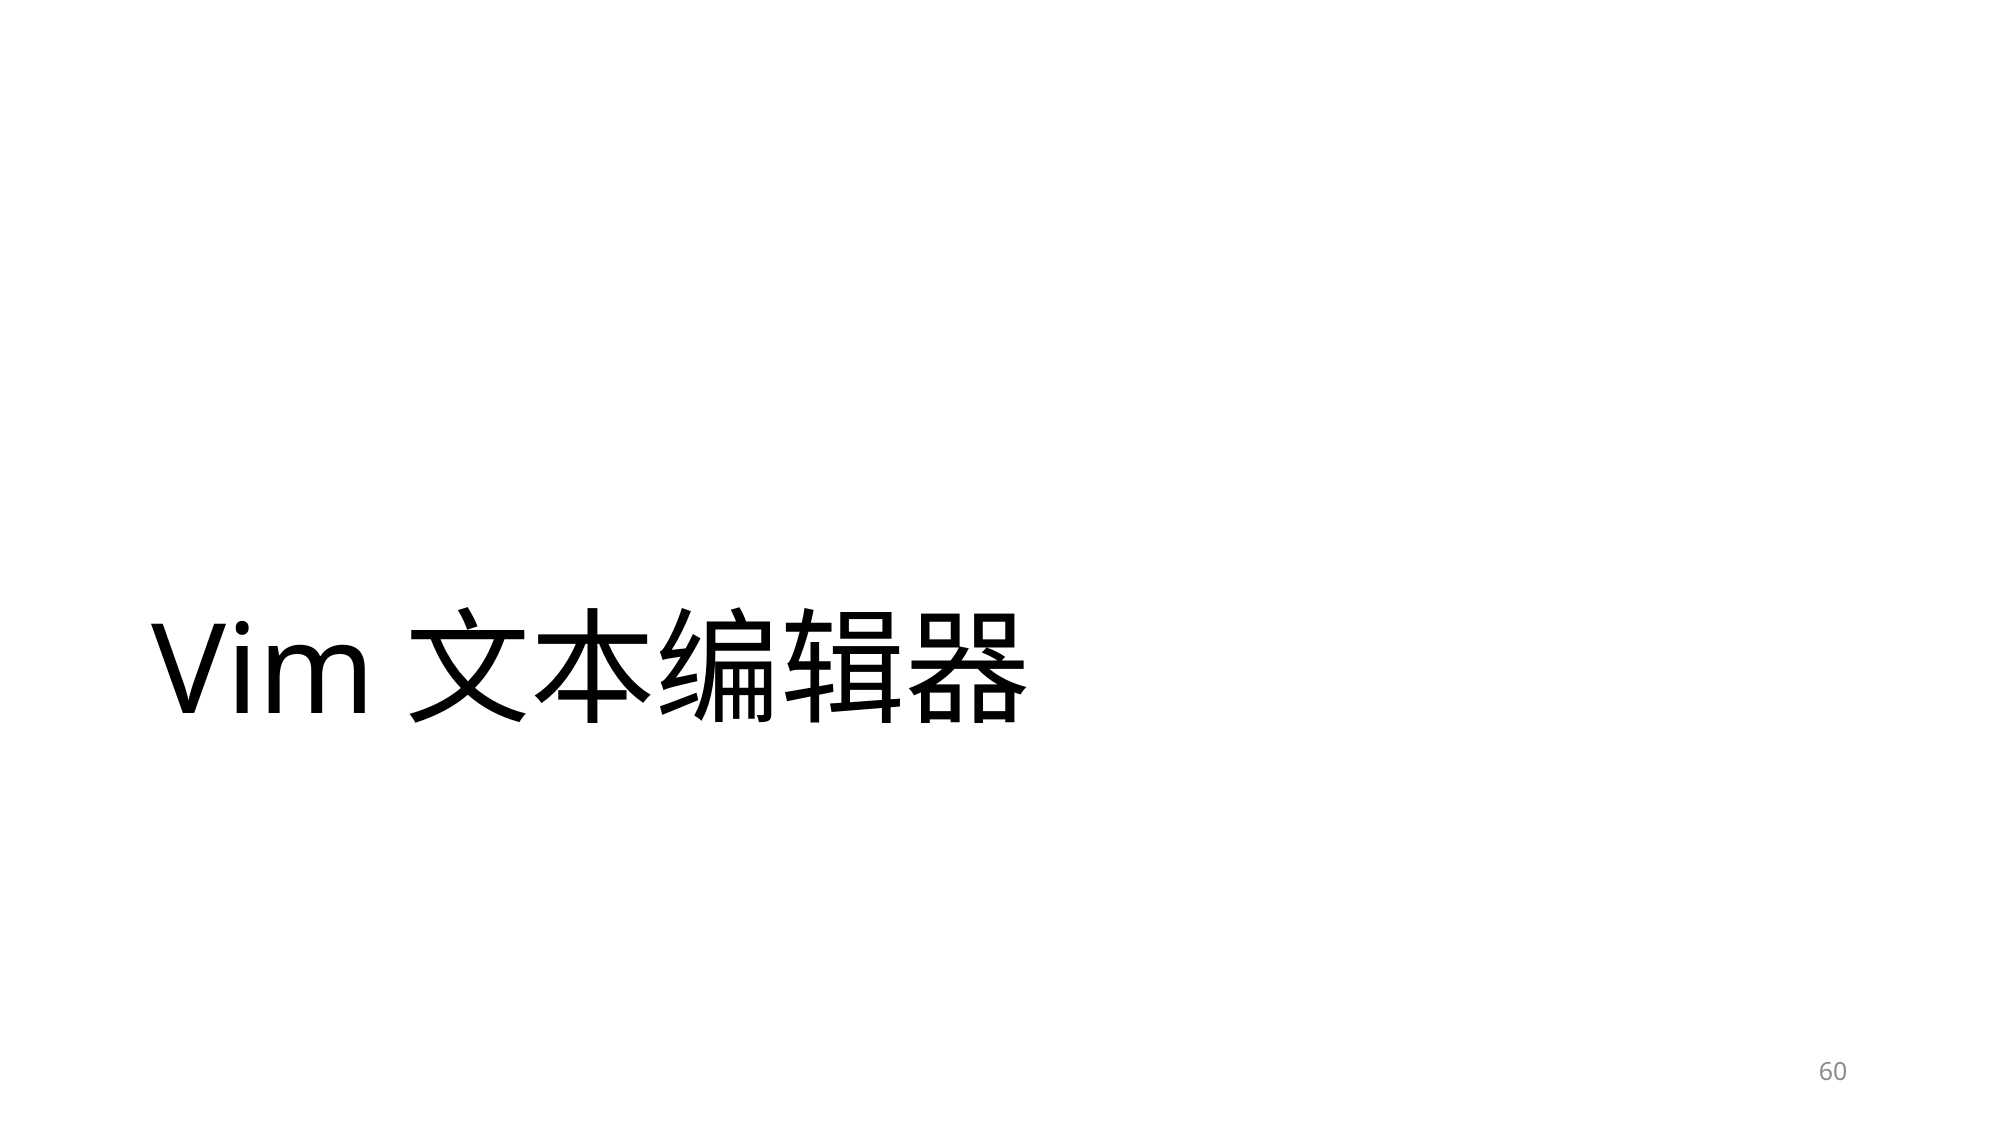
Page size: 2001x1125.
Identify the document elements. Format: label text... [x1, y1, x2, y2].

slide_number 60 [1412, 1042, 1863, 1103]
title Vim文本编辑器 [136, 280, 1862, 749]
